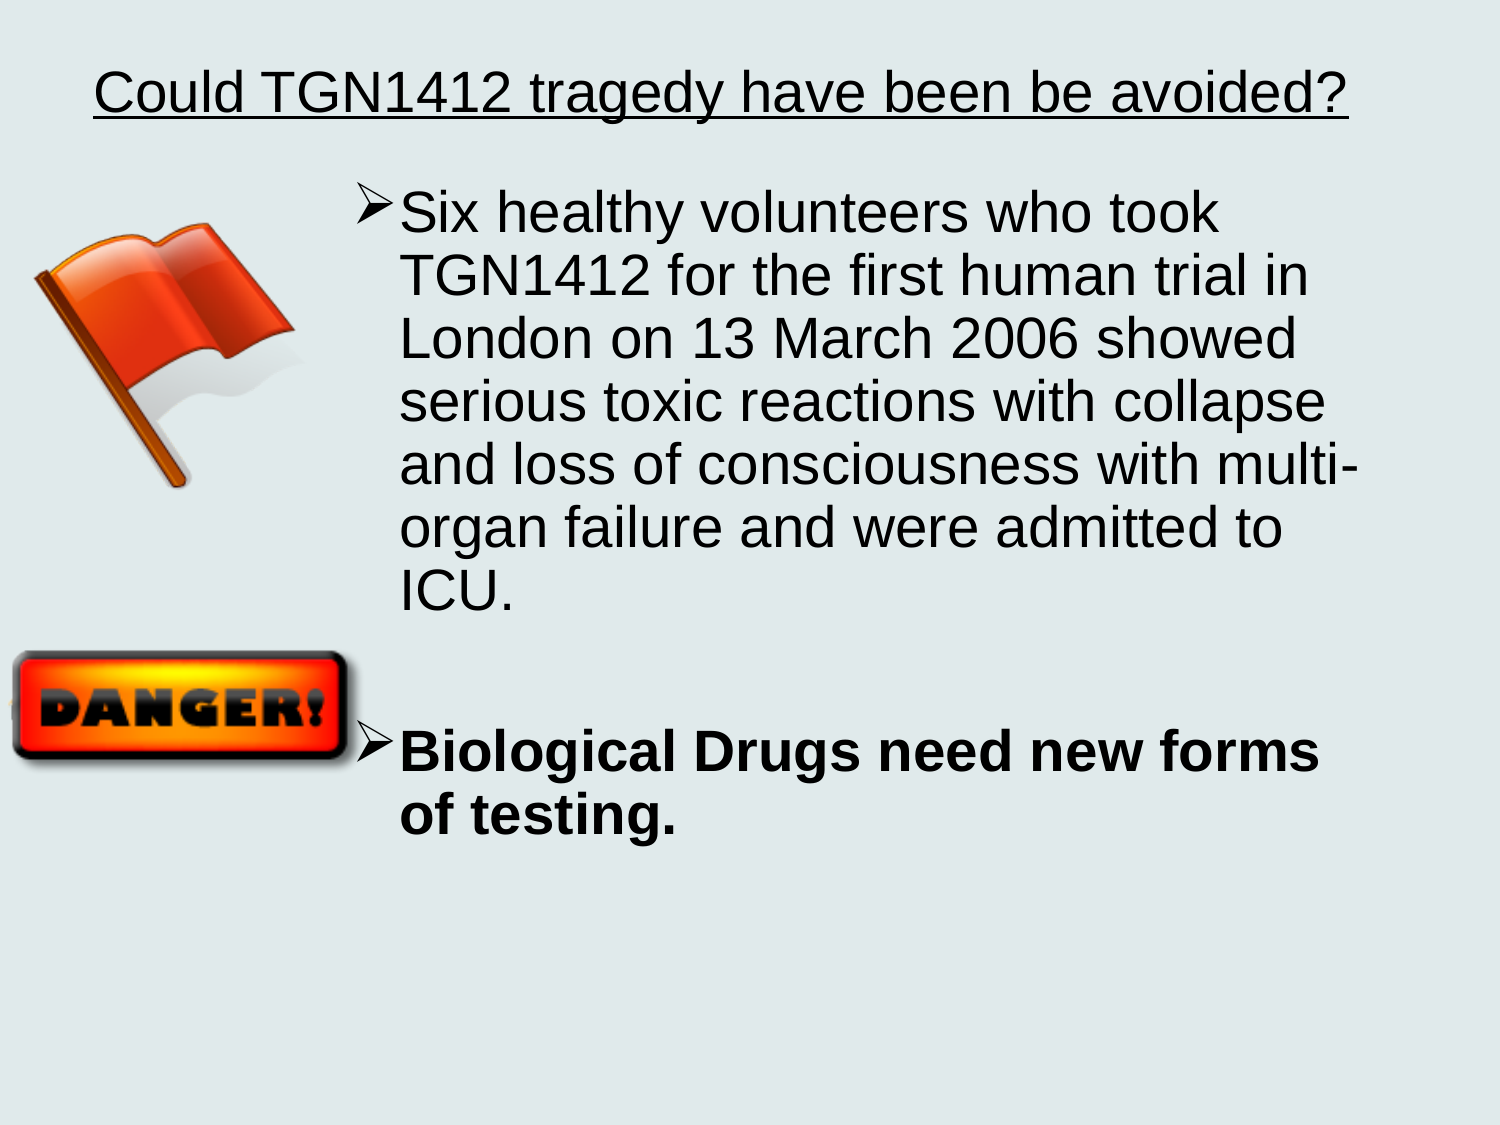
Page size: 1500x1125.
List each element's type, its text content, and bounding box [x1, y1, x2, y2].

picture [24, 212, 307, 494]
picture [0, 524, 376, 901]
list Six healthy volunteers who took TGN1412 for the first human trial in London on 13 March 2006 showed serious toxic reactions with collapse and loss of consciousness with multi-organ failure and were admitted to ICU. Biological Drugs need new forms of testing. [336, 174, 1401, 613]
title Could TGN1412 tragedy have been be avoided? [76, 0, 1367, 188]
